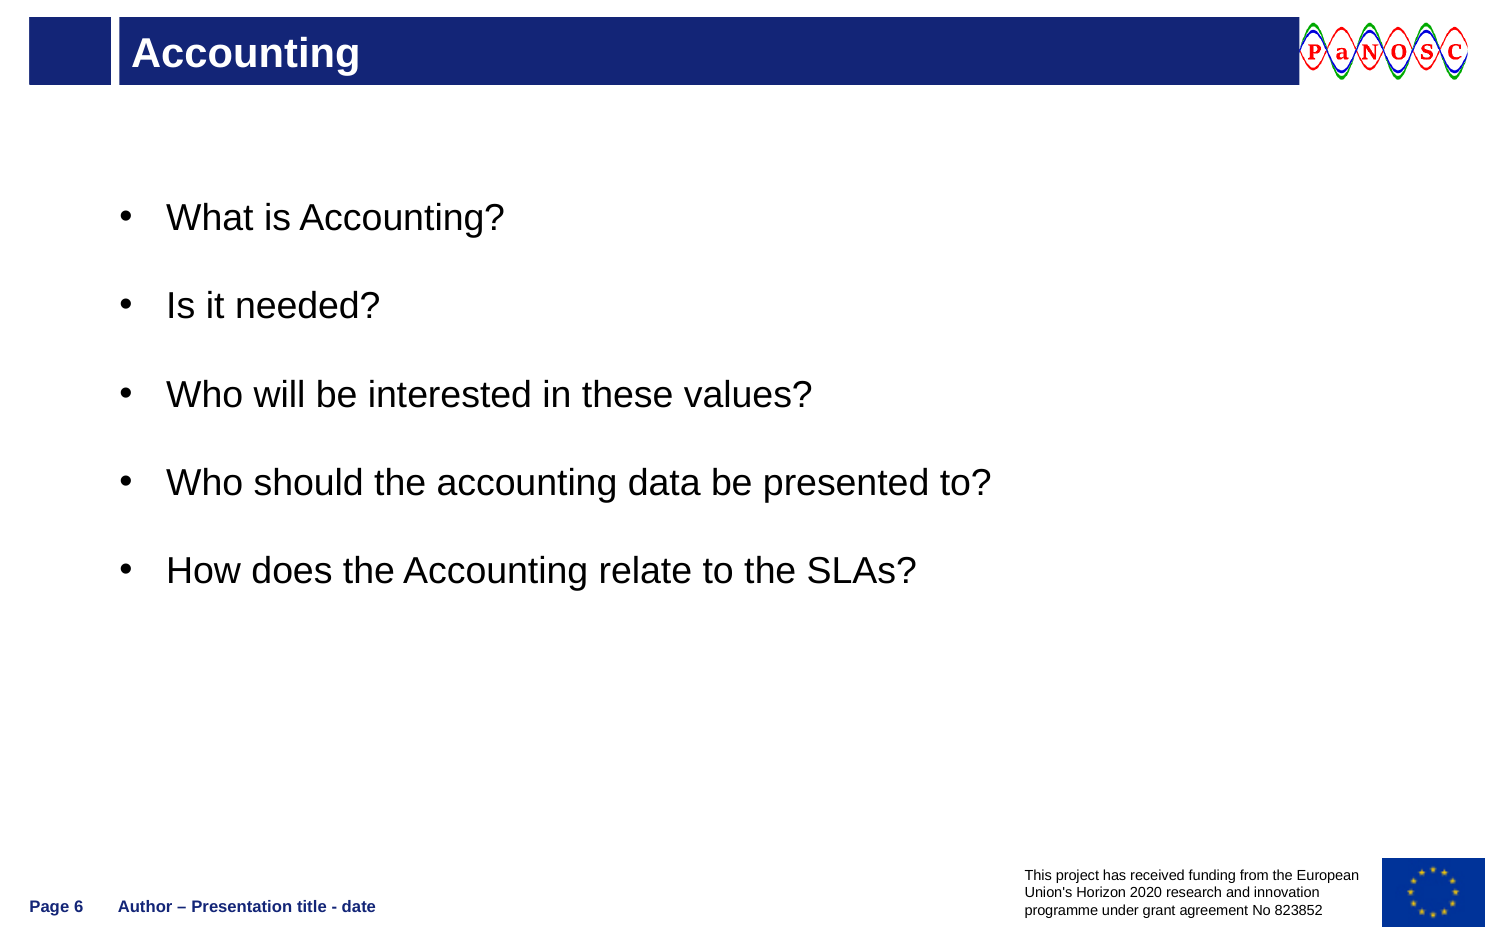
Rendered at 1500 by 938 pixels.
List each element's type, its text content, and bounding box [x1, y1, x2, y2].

footer Author – Presentation title - date [117, 886, 1122, 916]
list What is Accounting? Is it needed? Who will be interested in these values? Who should the accounting data be presented to? How does the Accounting relate to the SLAs? [119, 104, 1471, 843]
title Accounting [119, 17, 1300, 85]
picture [1300, 20, 1468, 82]
picture [1382, 858, 1485, 927]
slide_number Page 6 [29, 886, 98, 916]
